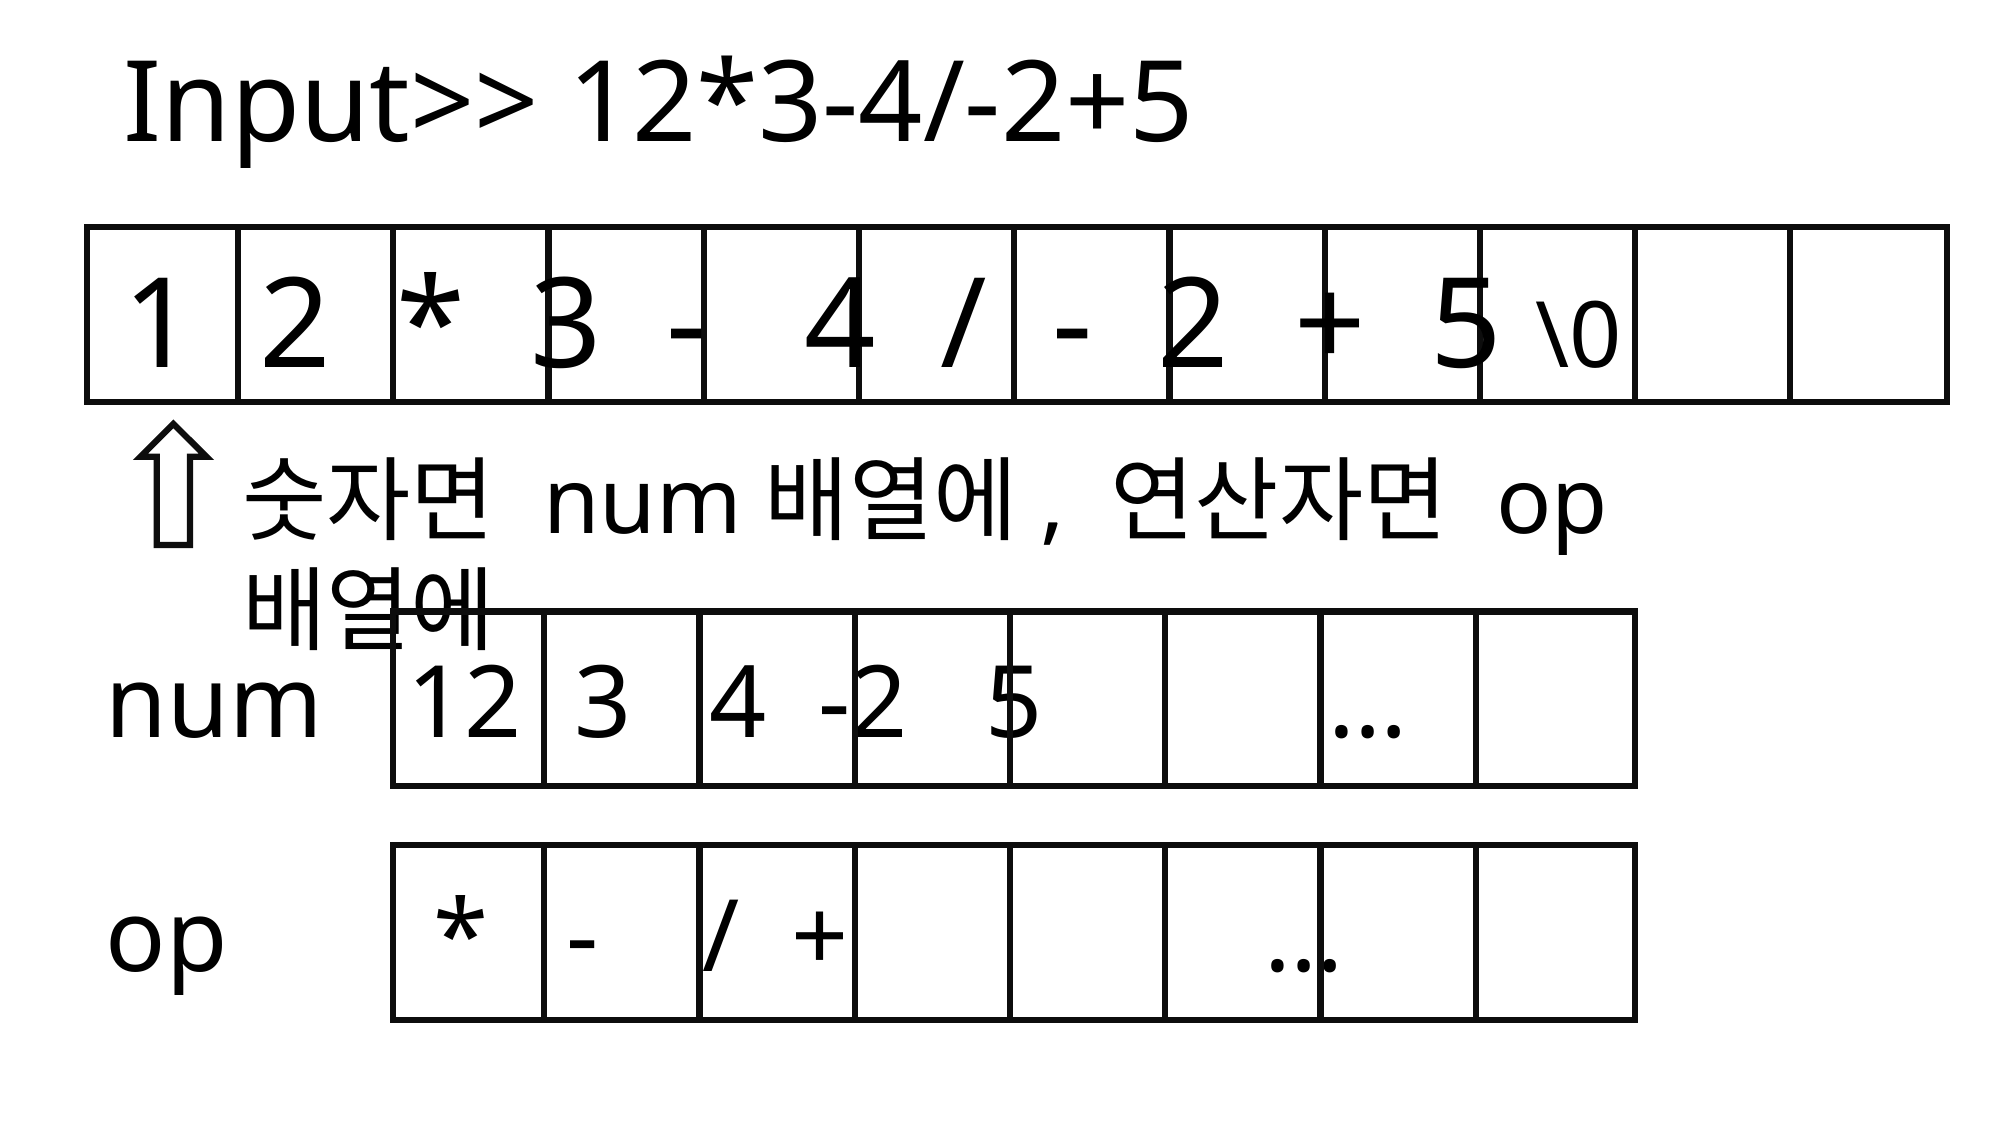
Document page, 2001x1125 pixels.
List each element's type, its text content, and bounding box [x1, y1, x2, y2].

text_box [137, 422, 209, 546]
text_box 숫자면 num배열에, 연산자면 op배열에 [227, 434, 1869, 669]
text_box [90, 611, 1636, 1020]
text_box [87, 227, 1948, 402]
text_box Input>> 12*3-4/-2+5 [108, 21, 1513, 171]
